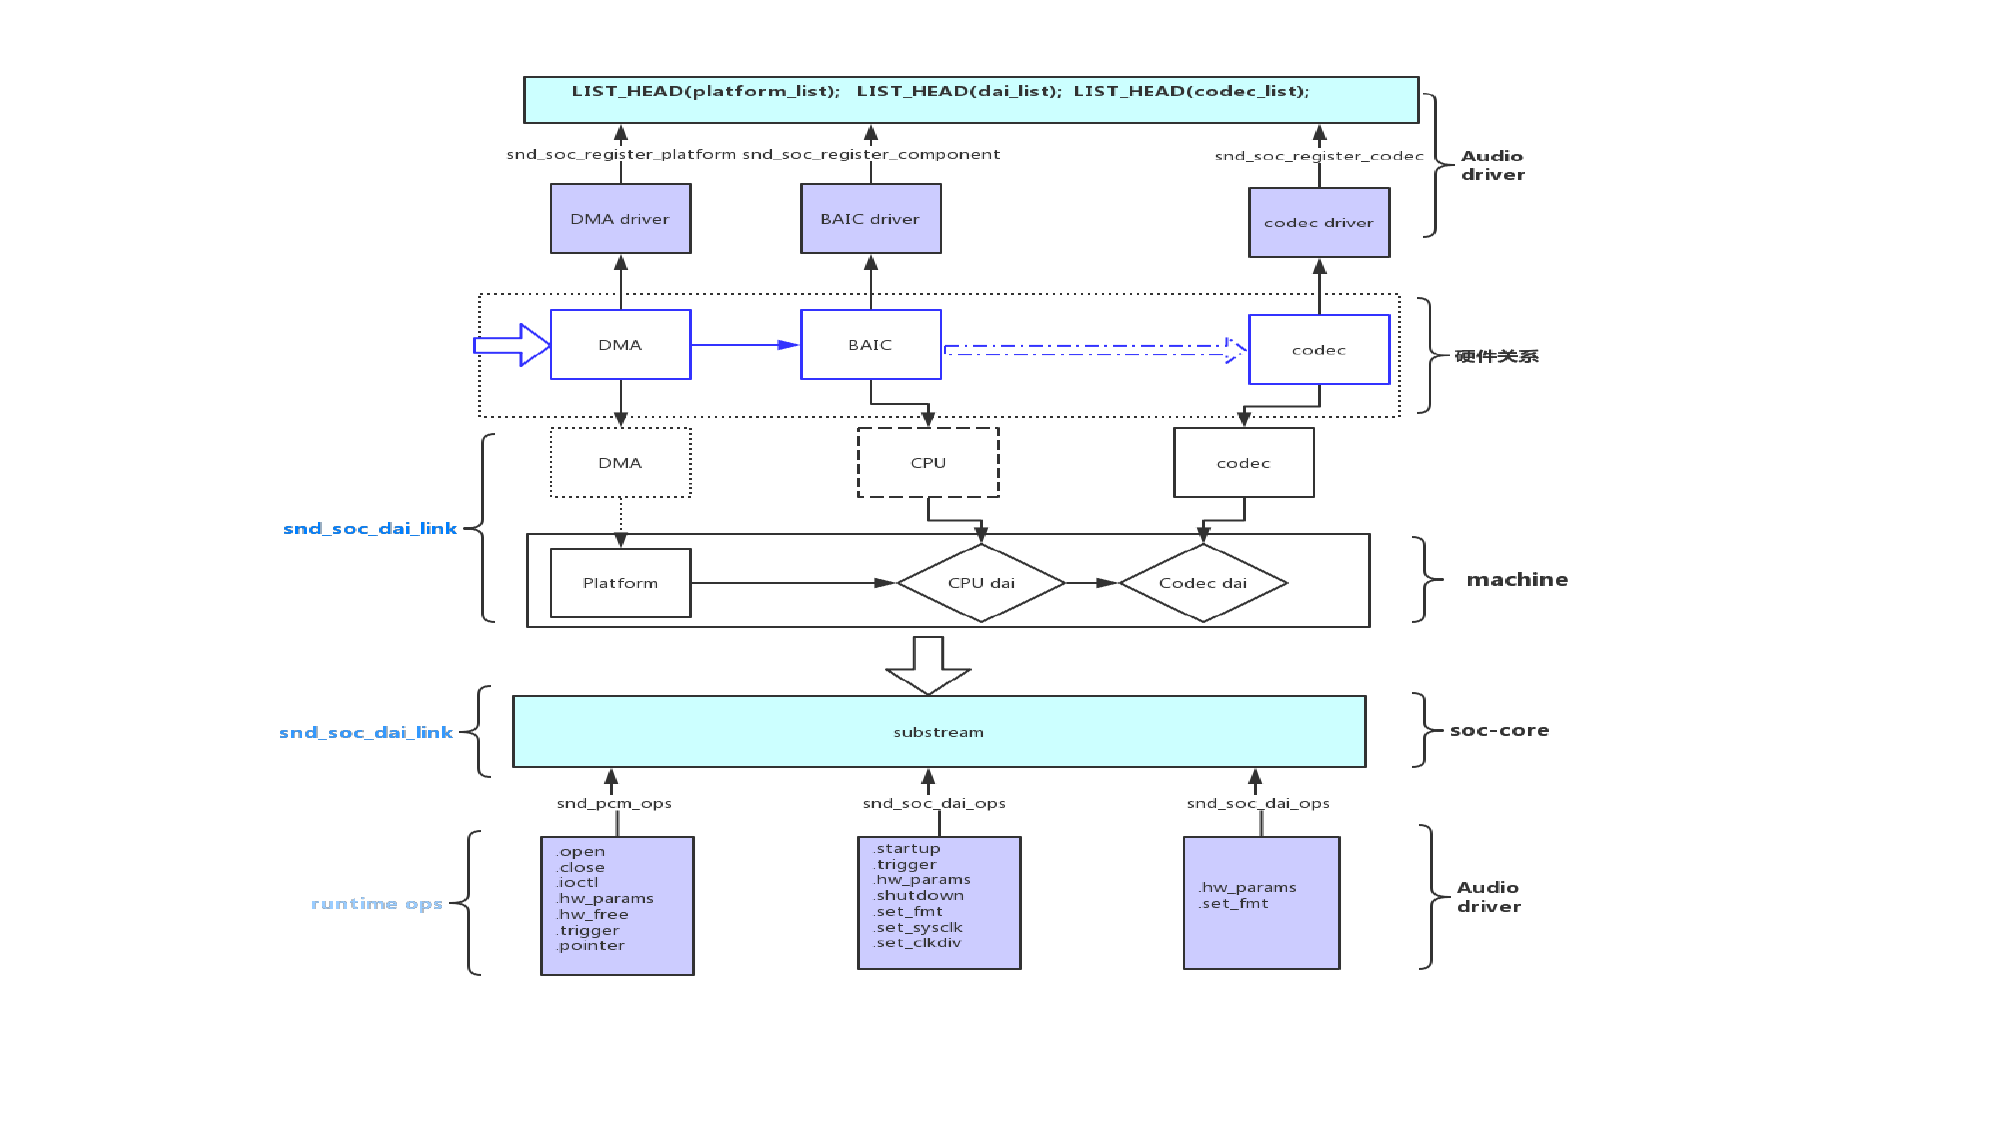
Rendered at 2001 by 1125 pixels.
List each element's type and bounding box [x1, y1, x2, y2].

list [205, 29, 1673, 1005]
